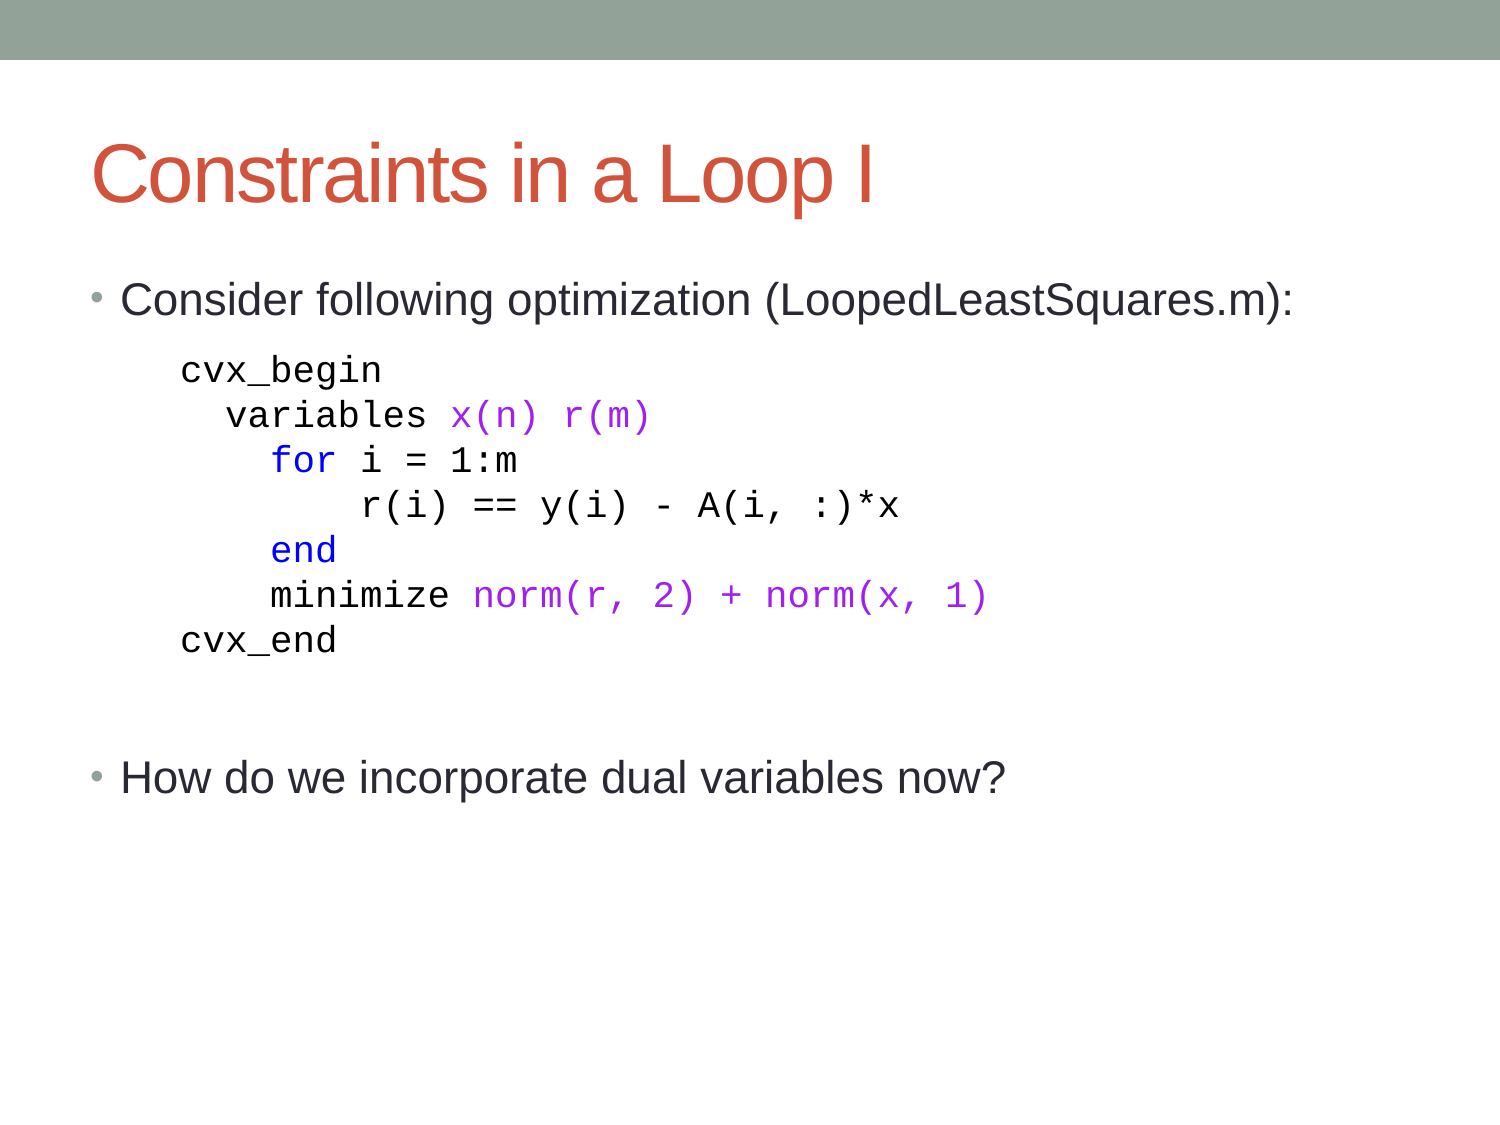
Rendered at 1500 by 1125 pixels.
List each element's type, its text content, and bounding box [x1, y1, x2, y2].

text_box cvx_begin variables x(n) r(m) for i = 1:m r(i) == y(i) - A(i, :)*x end minimize norm(r, 2) + norm(x, 1) cvx_end [165, 337, 1125, 668]
title Constraints in a Loop I [75, 87, 1425, 250]
list Consider following optimization (LoopedLeastSquares.m): How do we incorporate dual variables now? [75, 262, 1425, 1063]
